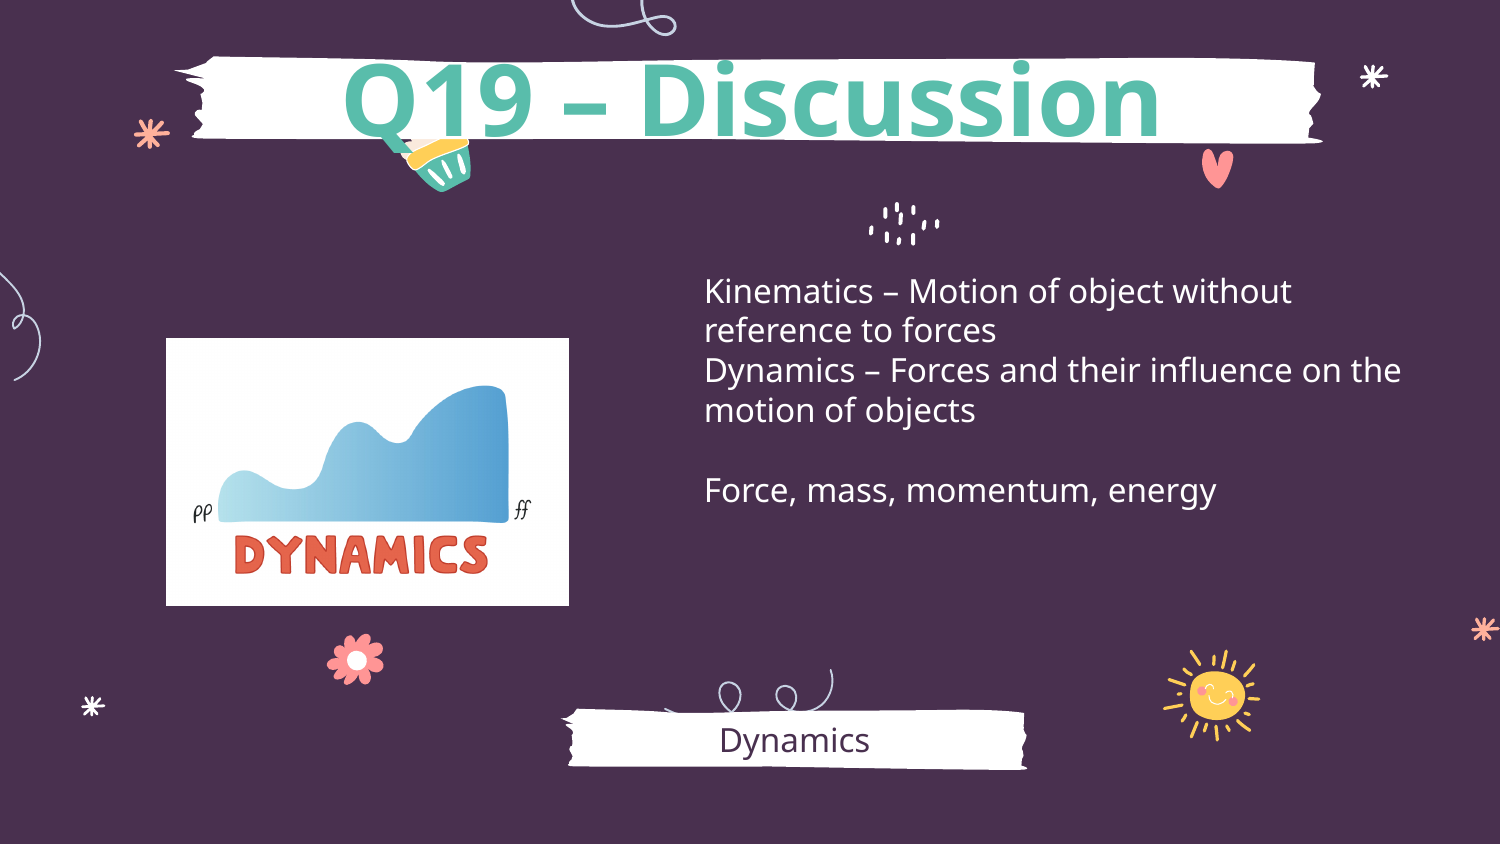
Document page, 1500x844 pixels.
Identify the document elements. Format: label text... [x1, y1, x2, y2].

text_box Kinematics – Motion of object without reference to forces Dynamics – Forces and their influence on the motion of objects Force, mass, momentum, energy [688, 262, 1453, 517]
subtitle Dynamics [546, 697, 1023, 781]
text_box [868, 201, 940, 246]
text_box [1023, 712, 1027, 745]
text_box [400, 101, 472, 193]
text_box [1162, 648, 1262, 743]
text_box Q19 – Discussion [121, 49, 1386, 144]
text_box [1202, 148, 1234, 189]
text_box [326, 633, 385, 686]
picture [166, 337, 569, 606]
